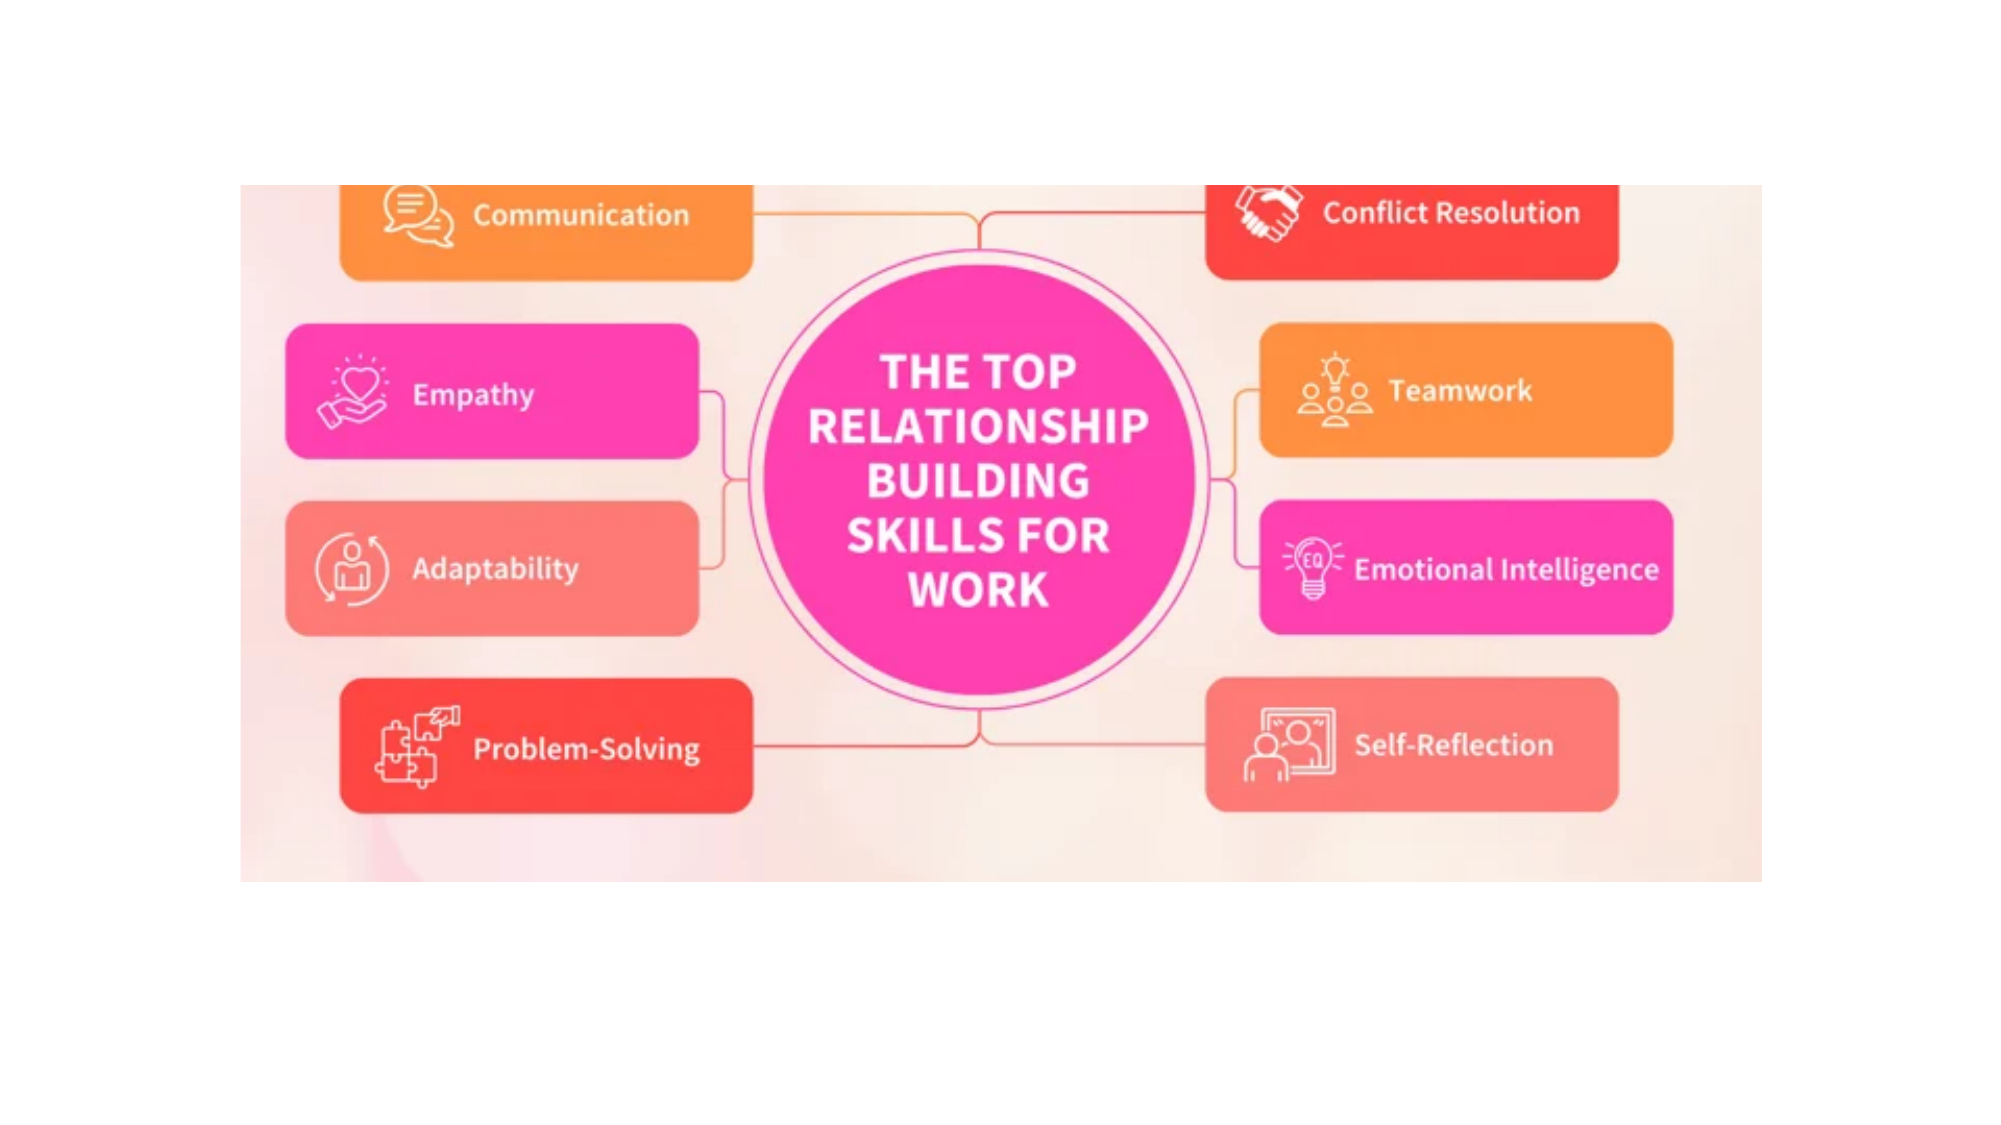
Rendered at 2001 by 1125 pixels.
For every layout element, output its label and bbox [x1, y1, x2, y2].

picture [240, 185, 1804, 882]
